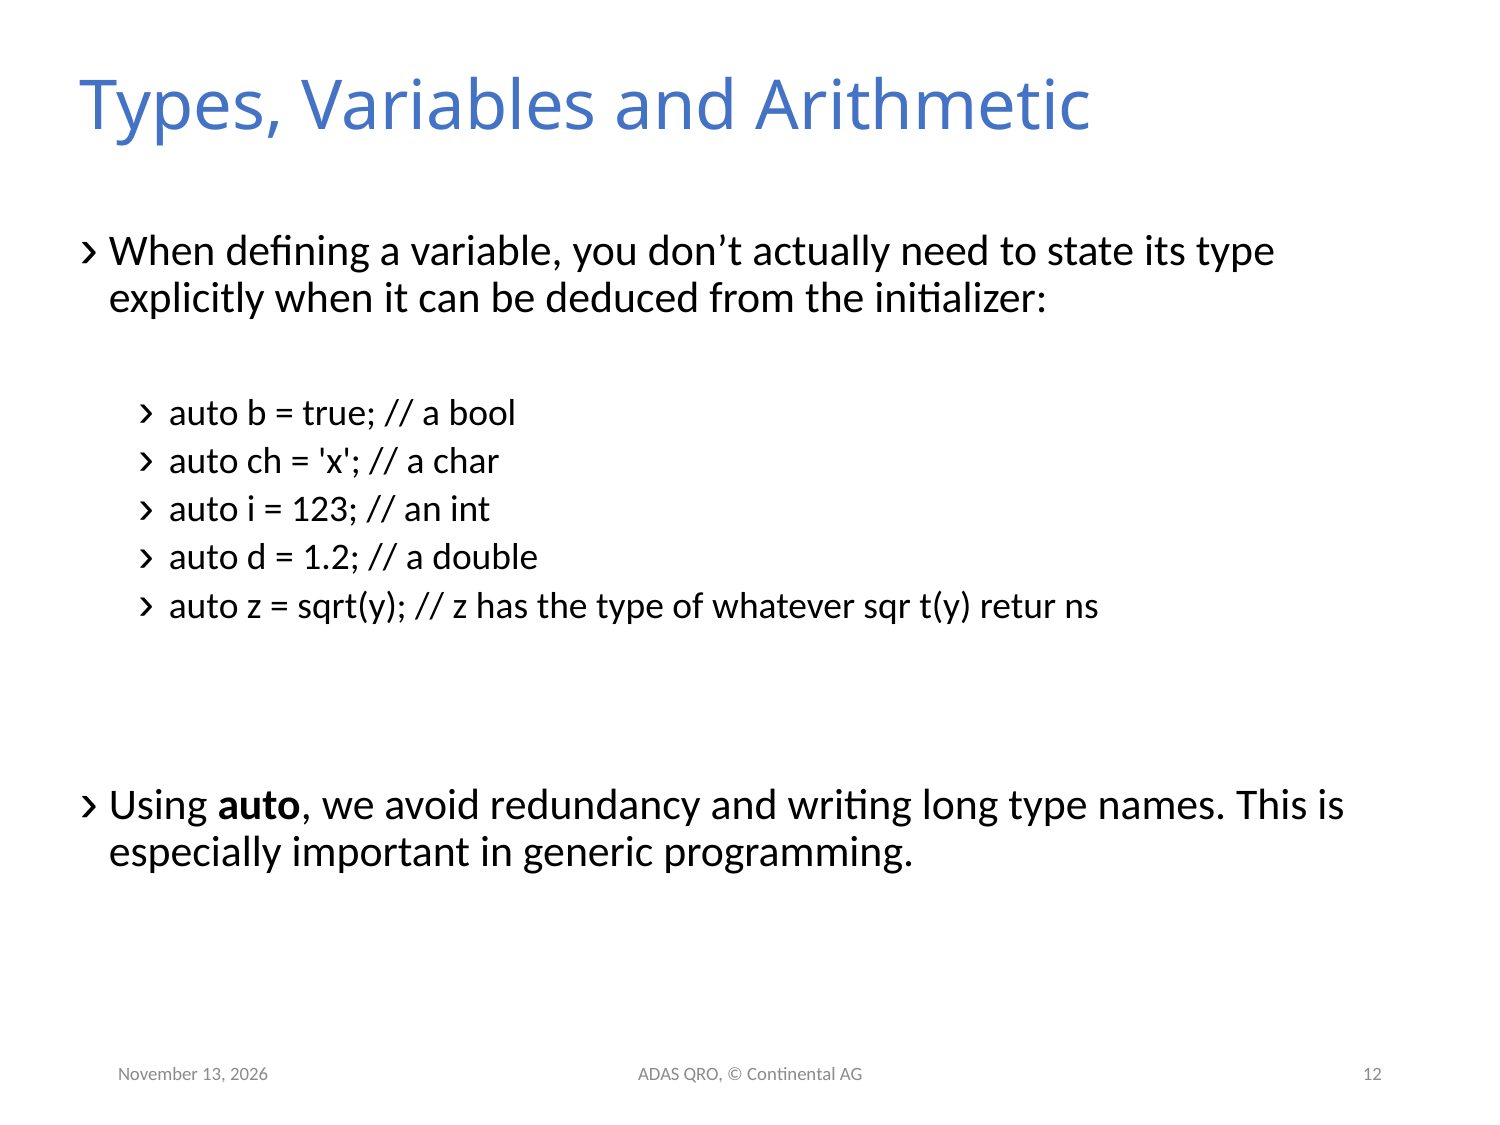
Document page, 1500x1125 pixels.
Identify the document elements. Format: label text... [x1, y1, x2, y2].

title Types, Variables and Arithmetic [64, 48, 1436, 167]
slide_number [103, 1042, 441, 1103]
footer ADAS QRO, © Continental AG [496, 1042, 1004, 1103]
slide_number 12 [1059, 1042, 1397, 1103]
list When defining a variable, you don’t actually need to state its type explicitly when it can be deduced from the initializer: auto b = true; // a bool auto ch = 'x'; // a char auto i = 123; // an int auto d = 1.2; // a double auto z = sqrt(y); // z has the type of whatever sqr t(y) retur ns Using auto, we avoid redundancy and writing long type names. This is especially important in generic programming. [64, 220, 1436, 965]
